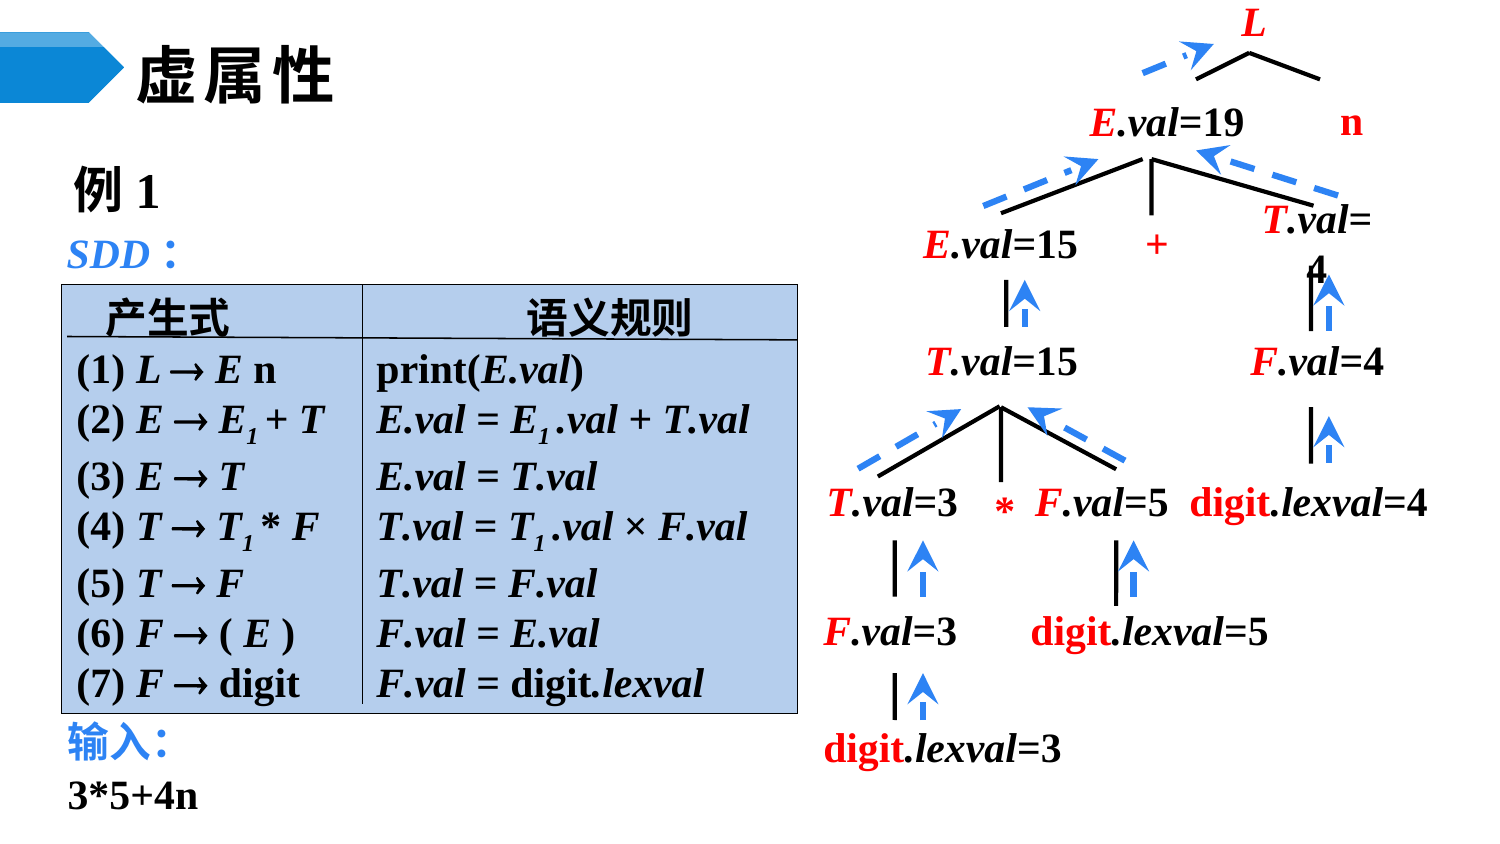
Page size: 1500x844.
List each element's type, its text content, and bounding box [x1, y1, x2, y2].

text_box 虚属性 [130, 43, 800, 103]
text_box SDD： [55, 220, 264, 283]
text_box 例1 [58, 150, 231, 226]
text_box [61, 284, 798, 705]
text_box 输入： 3*5+4n [52, 714, 803, 826]
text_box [806, 0, 1445, 778]
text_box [0, 31, 125, 104]
